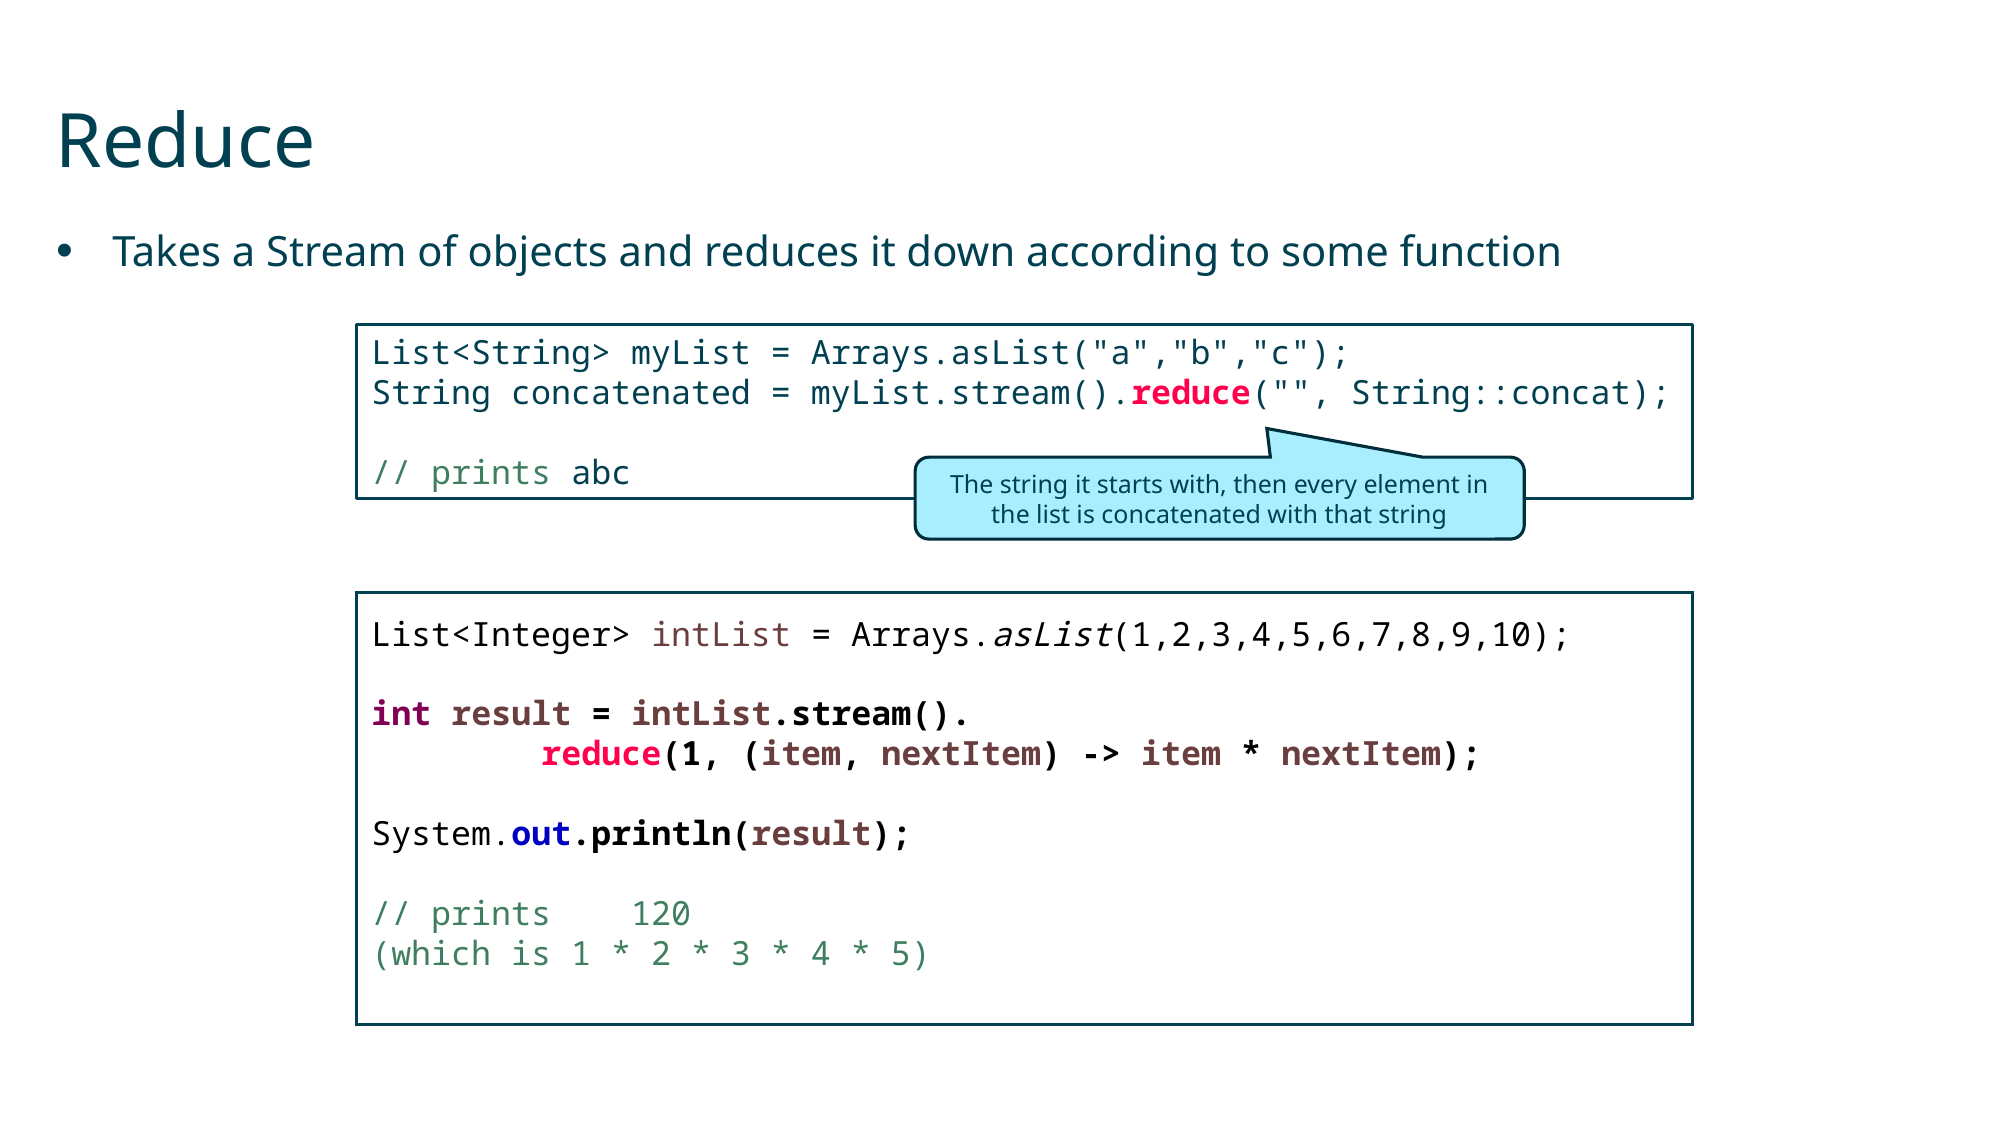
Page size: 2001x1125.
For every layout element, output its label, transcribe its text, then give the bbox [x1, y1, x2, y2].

title Reduce [55, 92, 1946, 225]
list Takes a Stream of objects and reduces it down according to some function [55, 224, 1893, 293]
text_box The string it starts with, then every element in the list is concatenated with that string [914, 427, 1526, 541]
text_box List<String> myList = Arrays.asList("a","b","c"); String concatenated = myList.stream().reduce("", String::concat); // prints abc [356, 324, 1693, 499]
text_box List<Integer> intList = Arrays.asList(1,2,3,4,5,6,7,8,9,10); int result = intList.stream(). reduce(1, (item, nextItem) -> item * nextItem); System.out.println(result); // prints 120 (which is 1 * 2 * 3 * 4 * 5) [356, 592, 1694, 1025]
